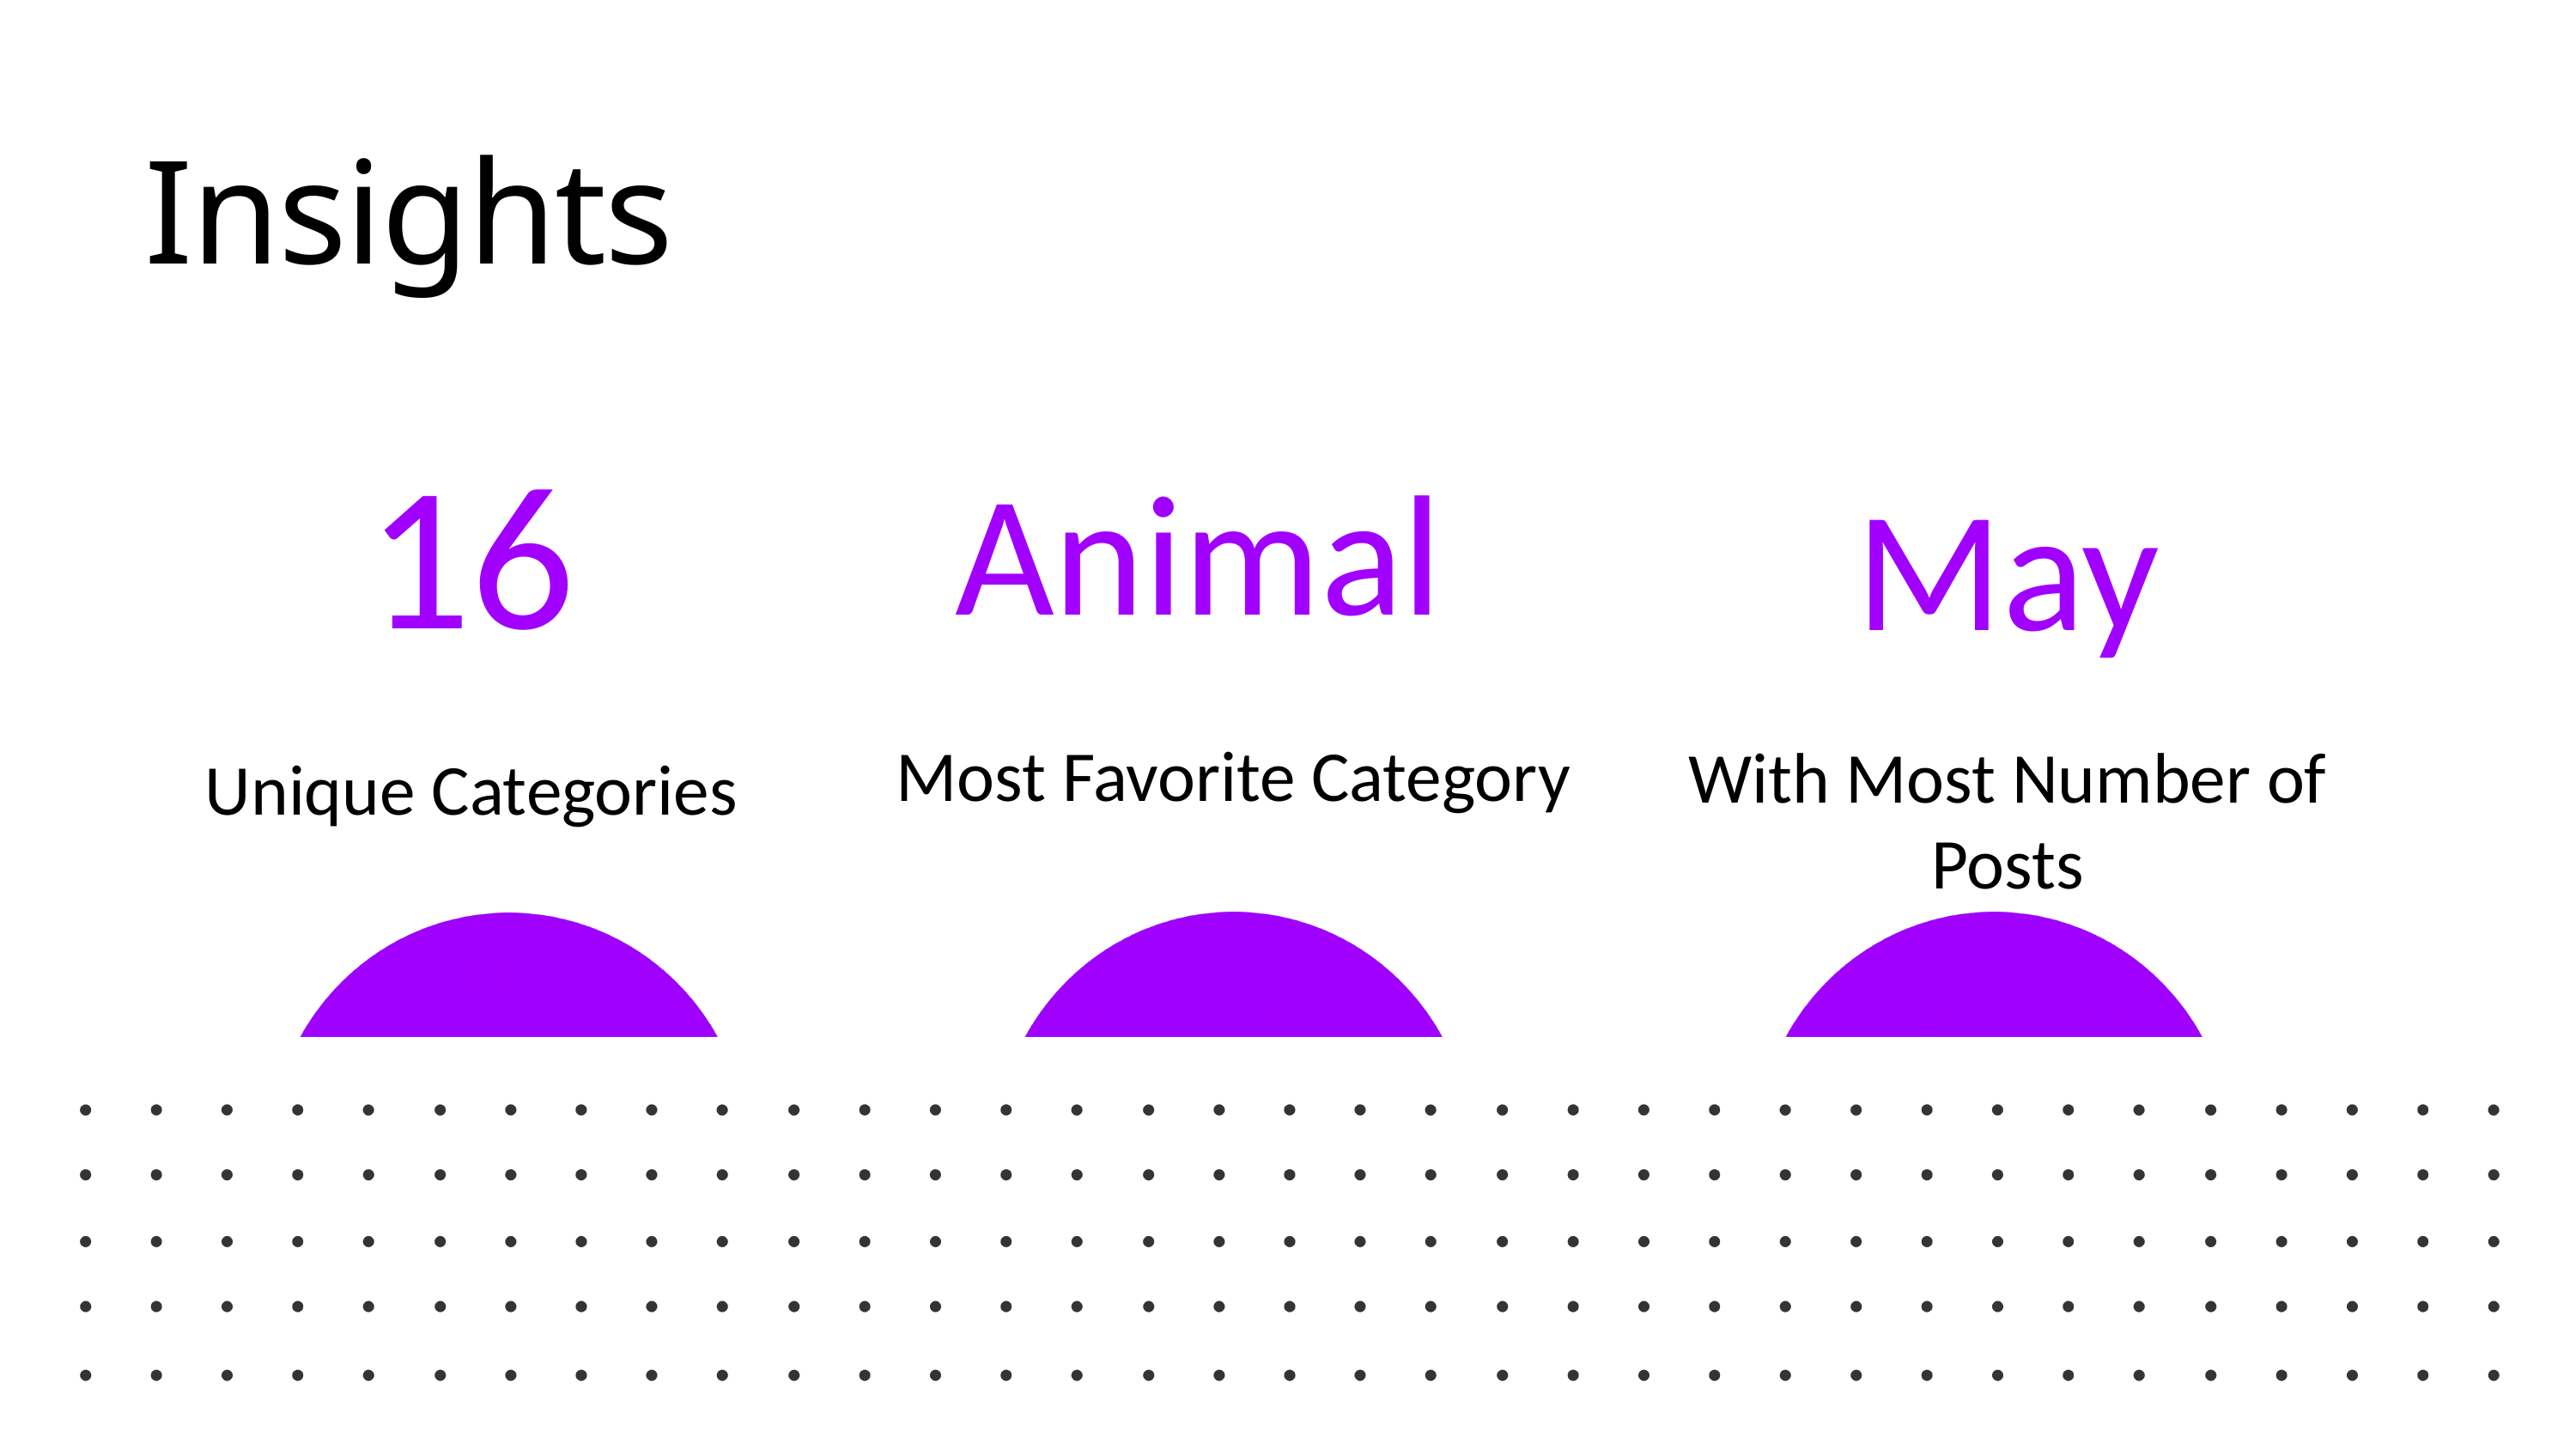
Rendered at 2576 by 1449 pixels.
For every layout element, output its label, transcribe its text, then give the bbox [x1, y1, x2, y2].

picture [1024, 912, 1443, 1037]
text_box Most Favorite Category [879, 638, 1589, 822]
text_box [72, 1099, 2504, 1385]
text_box Unique Categories [117, 676, 826, 836]
text_box With Most Number of Posts [1653, 639, 2362, 910]
text_box May [1654, 452, 2362, 671]
picture [1784, 912, 2204, 1037]
text_box Insights [144, 121, 799, 294]
text_box 16 [117, 416, 826, 676]
picture [299, 912, 719, 1037]
text_box Animal [844, 437, 1553, 657]
